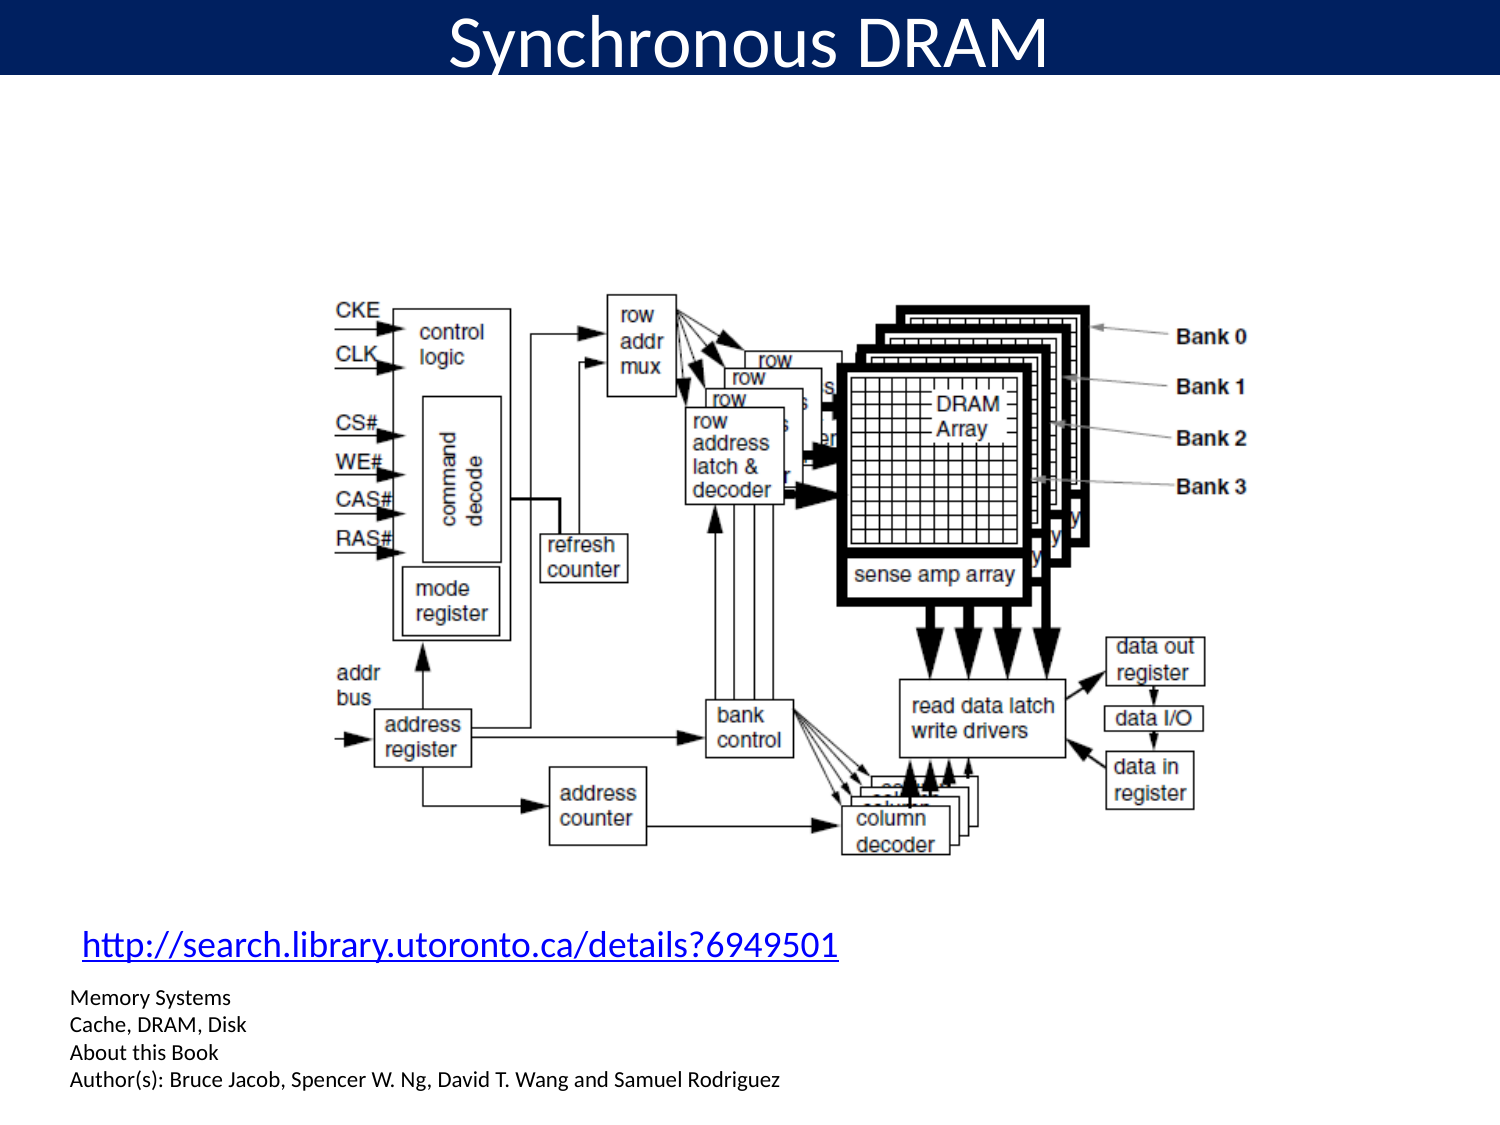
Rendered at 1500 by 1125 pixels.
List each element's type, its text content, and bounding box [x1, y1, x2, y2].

text_box Memory Systems Cache, DRAM, Disk About this Book Author(s): Bruce Jacob, Spencer W. Ng, David T. Wang and Samuel Rodriguez [55, 974, 802, 1100]
title Synchronous DRAM [0, 0, 1500, 75]
text_box http://search.library.utoronto.ca/details?6949501 [67, 912, 855, 973]
picture [166, 234, 1334, 890]
